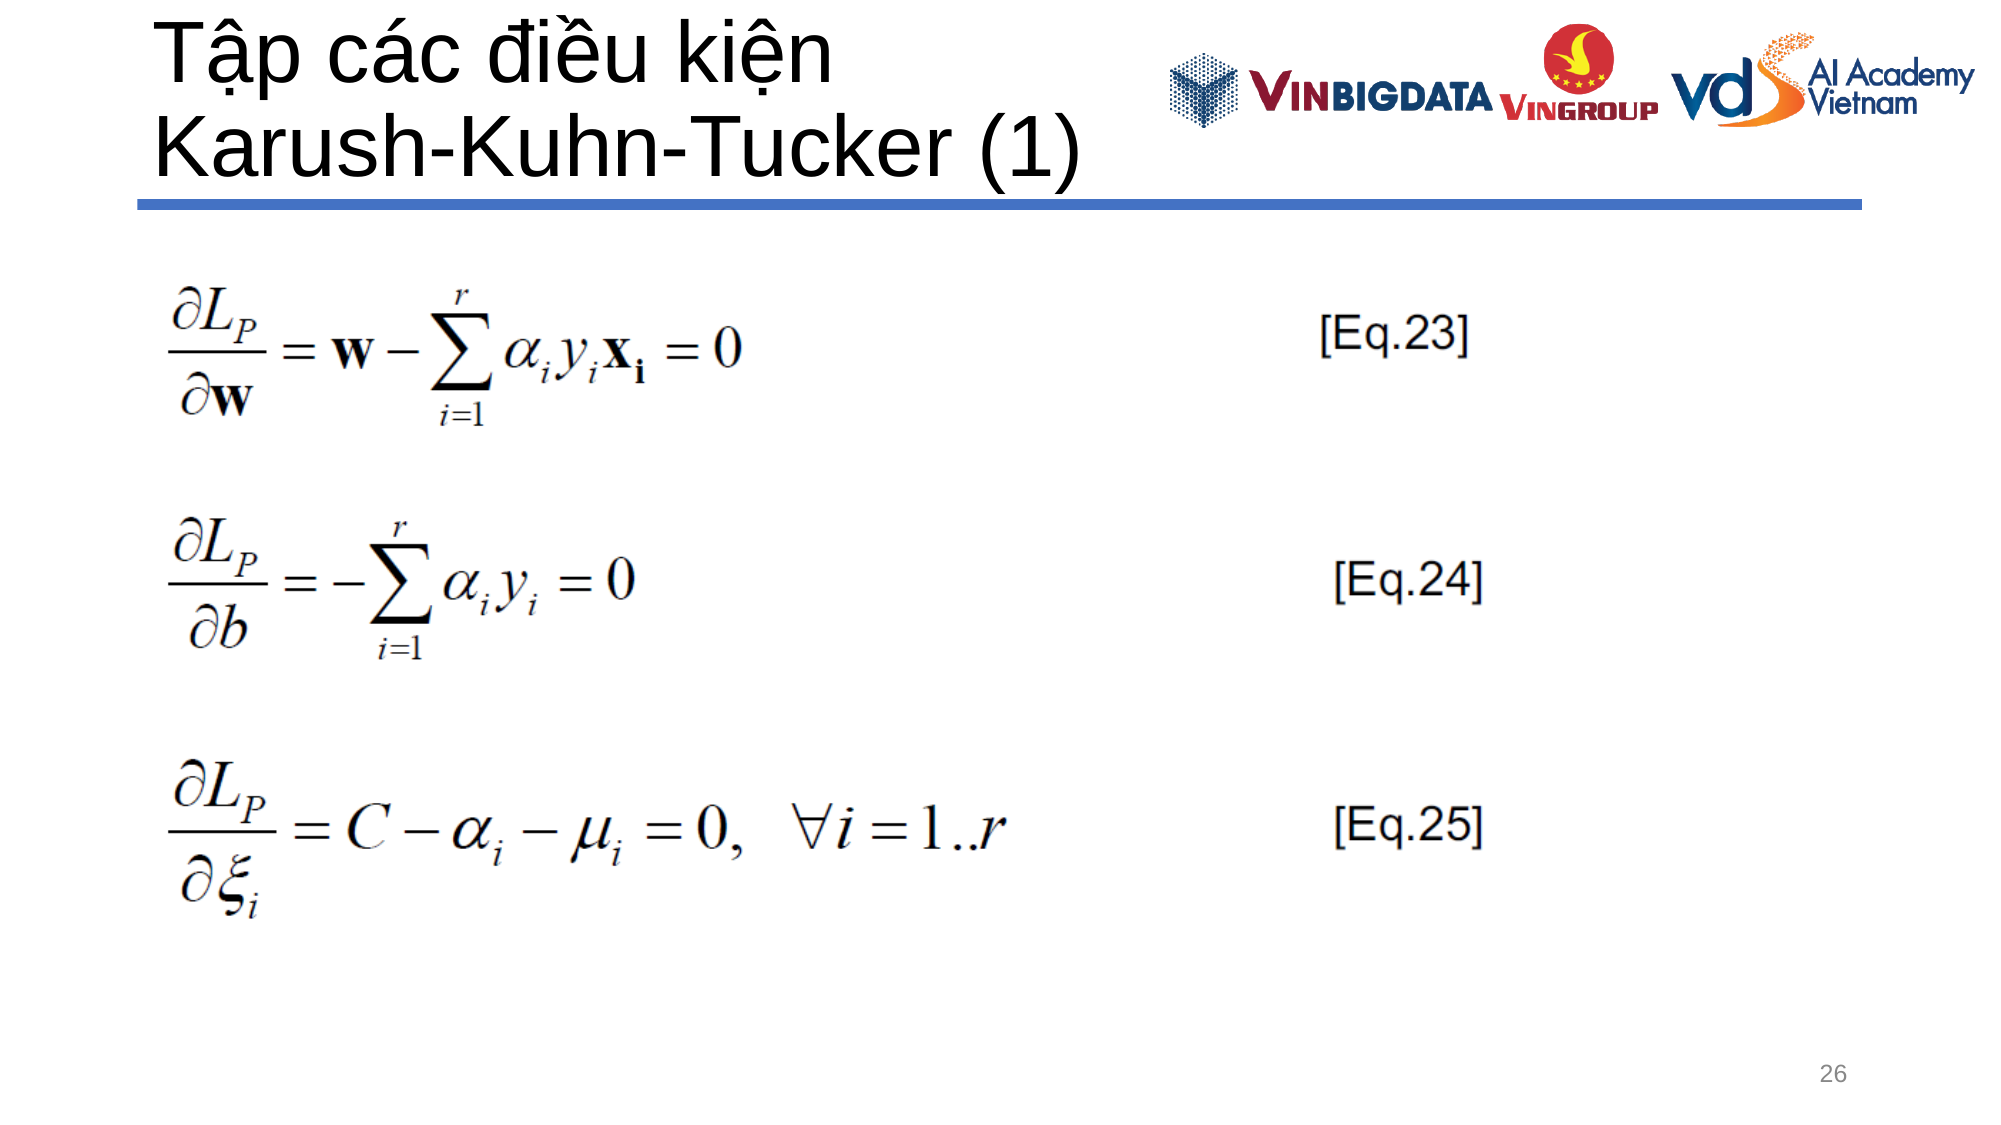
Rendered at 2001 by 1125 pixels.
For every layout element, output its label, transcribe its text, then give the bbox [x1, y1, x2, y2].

title Tập các điều kiện Karush-Kuhn-Tucker (1) [137, 0, 1171, 204]
picture [1671, 32, 1975, 127]
picture [137, 258, 1540, 932]
picture [1171, 0, 1665, 158]
slide_number 26 [1412, 1042, 1863, 1103]
